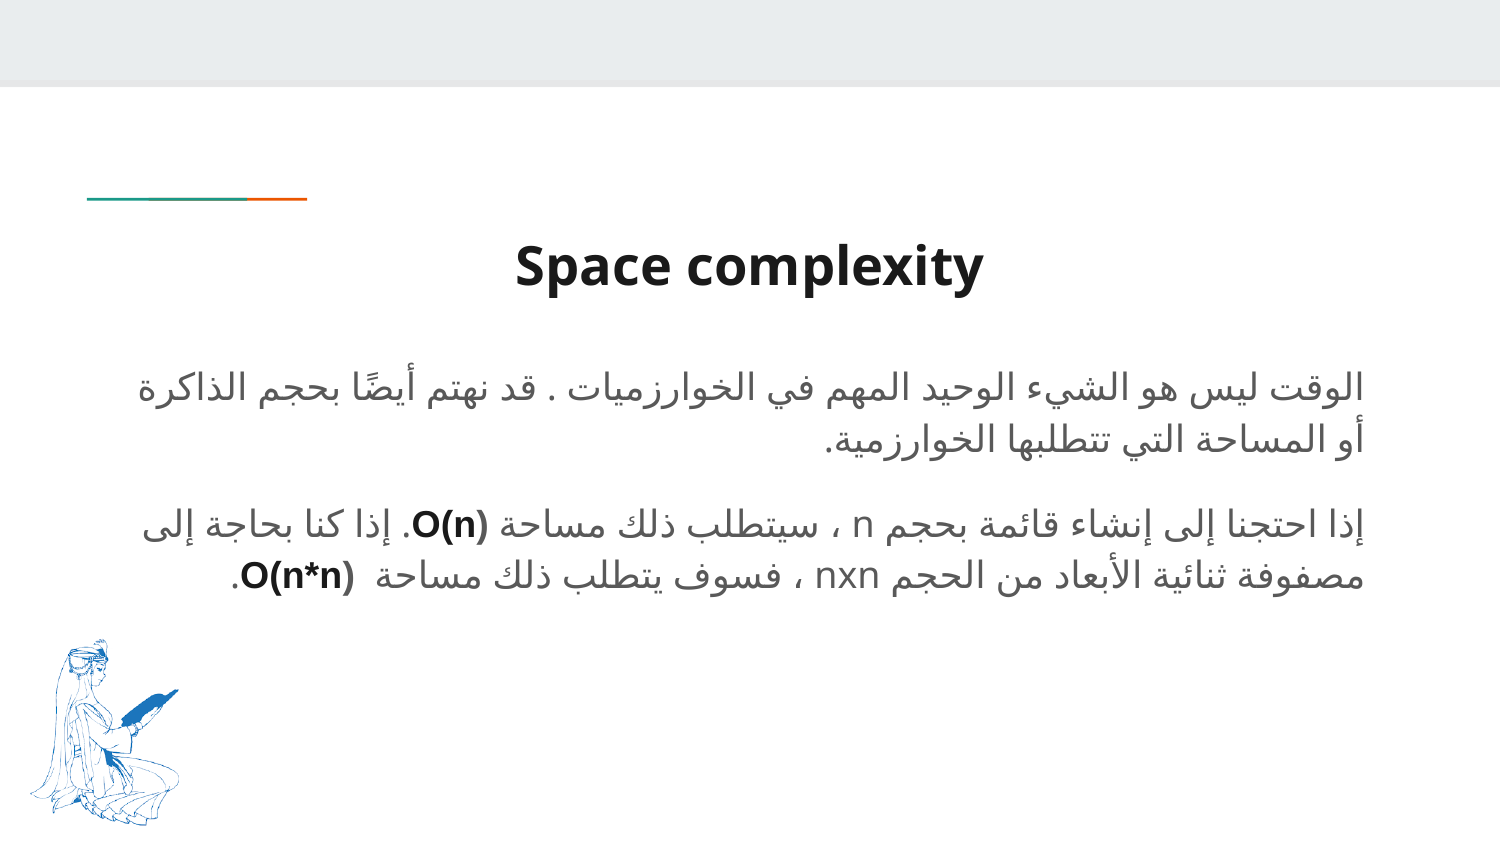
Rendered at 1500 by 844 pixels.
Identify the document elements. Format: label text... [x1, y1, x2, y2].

list الوقت ليس هو الشيء الوحيد المهم في الخوارزميات . قد نهتم أيضًا بحجم الذاكرة أو المساحة التي تتطلبها الخوارزمية. إذا احتجنا إلى إنشاء قائمة بحجم n ، سيتطلب ذلك مساحة (O(n. إذا كنا بحاجة إلى مصفوفة ثنائية الأبعاد من الحجم nxn ، فسوف يتطلب ذلك مساحة (O(n*n. [119, 341, 1381, 712]
title Space complexity [119, 216, 1381, 305]
picture [0, 80, 1500, 844]
